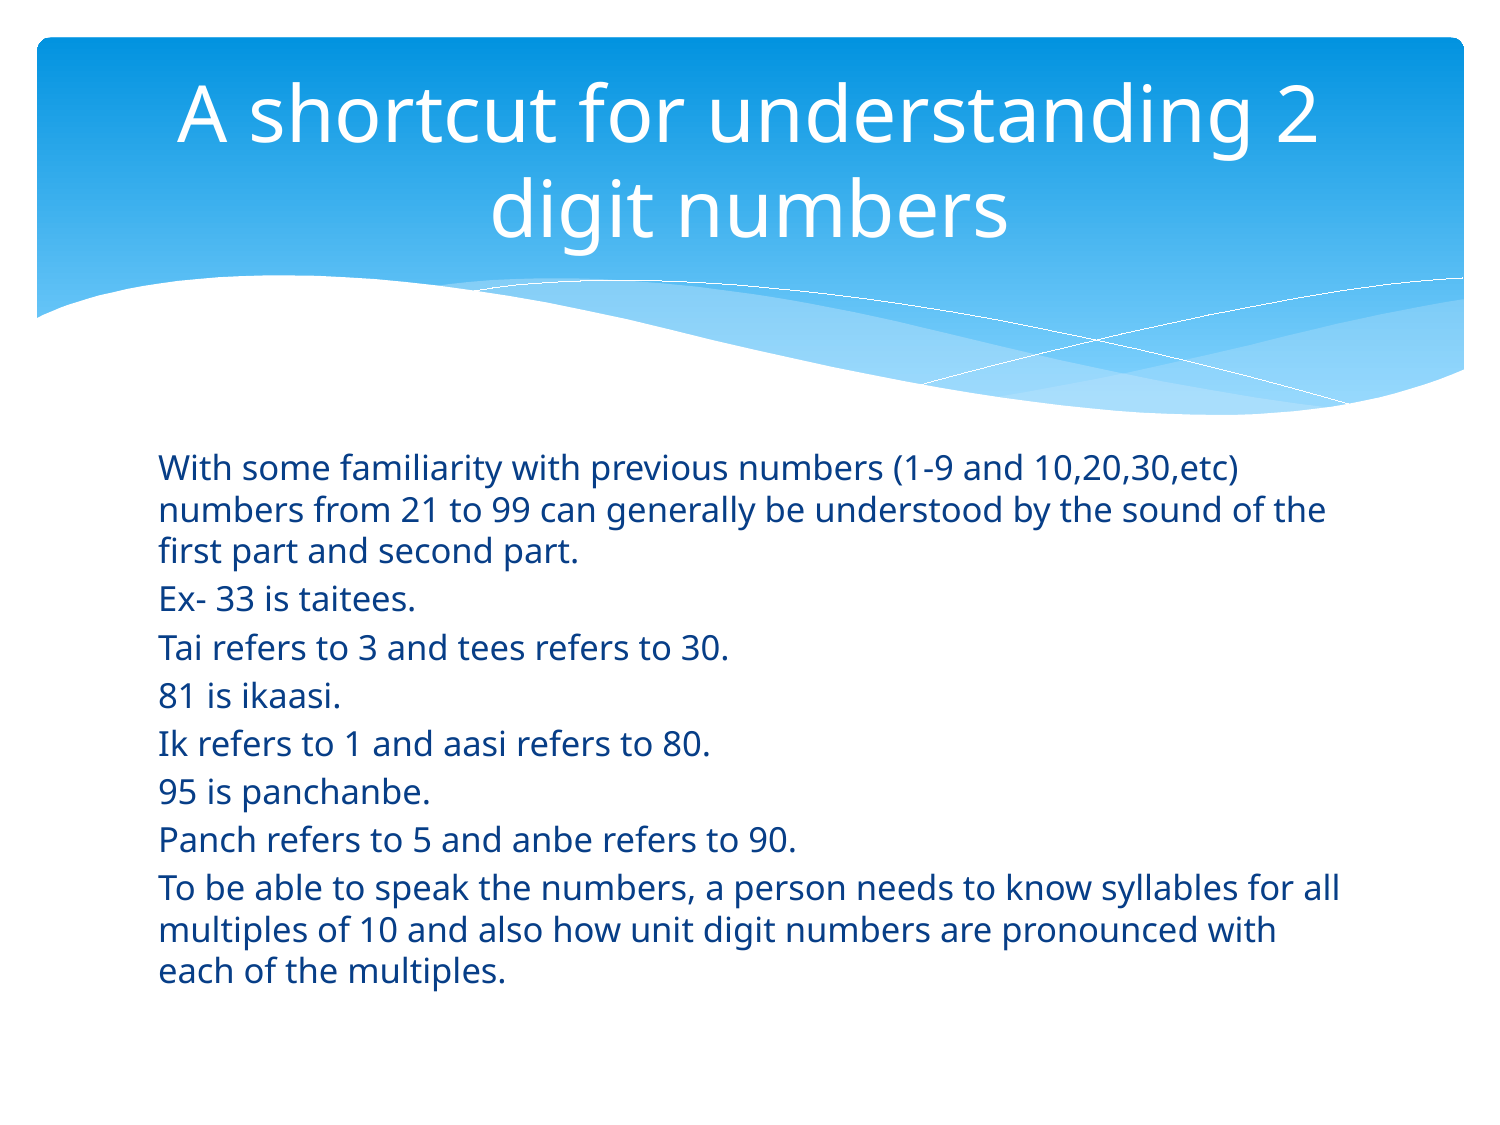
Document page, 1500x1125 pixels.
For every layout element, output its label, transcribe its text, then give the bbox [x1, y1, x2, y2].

title A shortcut for understanding 2 digit numbers [75, 55, 1425, 261]
list With some familiarity with previous numbers (1-9 and 10,20,30,etc) numbers from 21 to 99 can generally be understood by the sound of the first part and second part. Ex- 33 is taitees. Tai refers to 3 and tees refers to 30. 81 is ikaasi. Ik refers to 1 and aasi refers to 80. 95 is panchanbe. Panch refers to 5 and anbe refers to 90. To be able to speak the numbers, a person needs to know syllables for all multiples of 10 and also how unit digit numbers are pronounced with each of the multiples. [143, 438, 1359, 1005]
